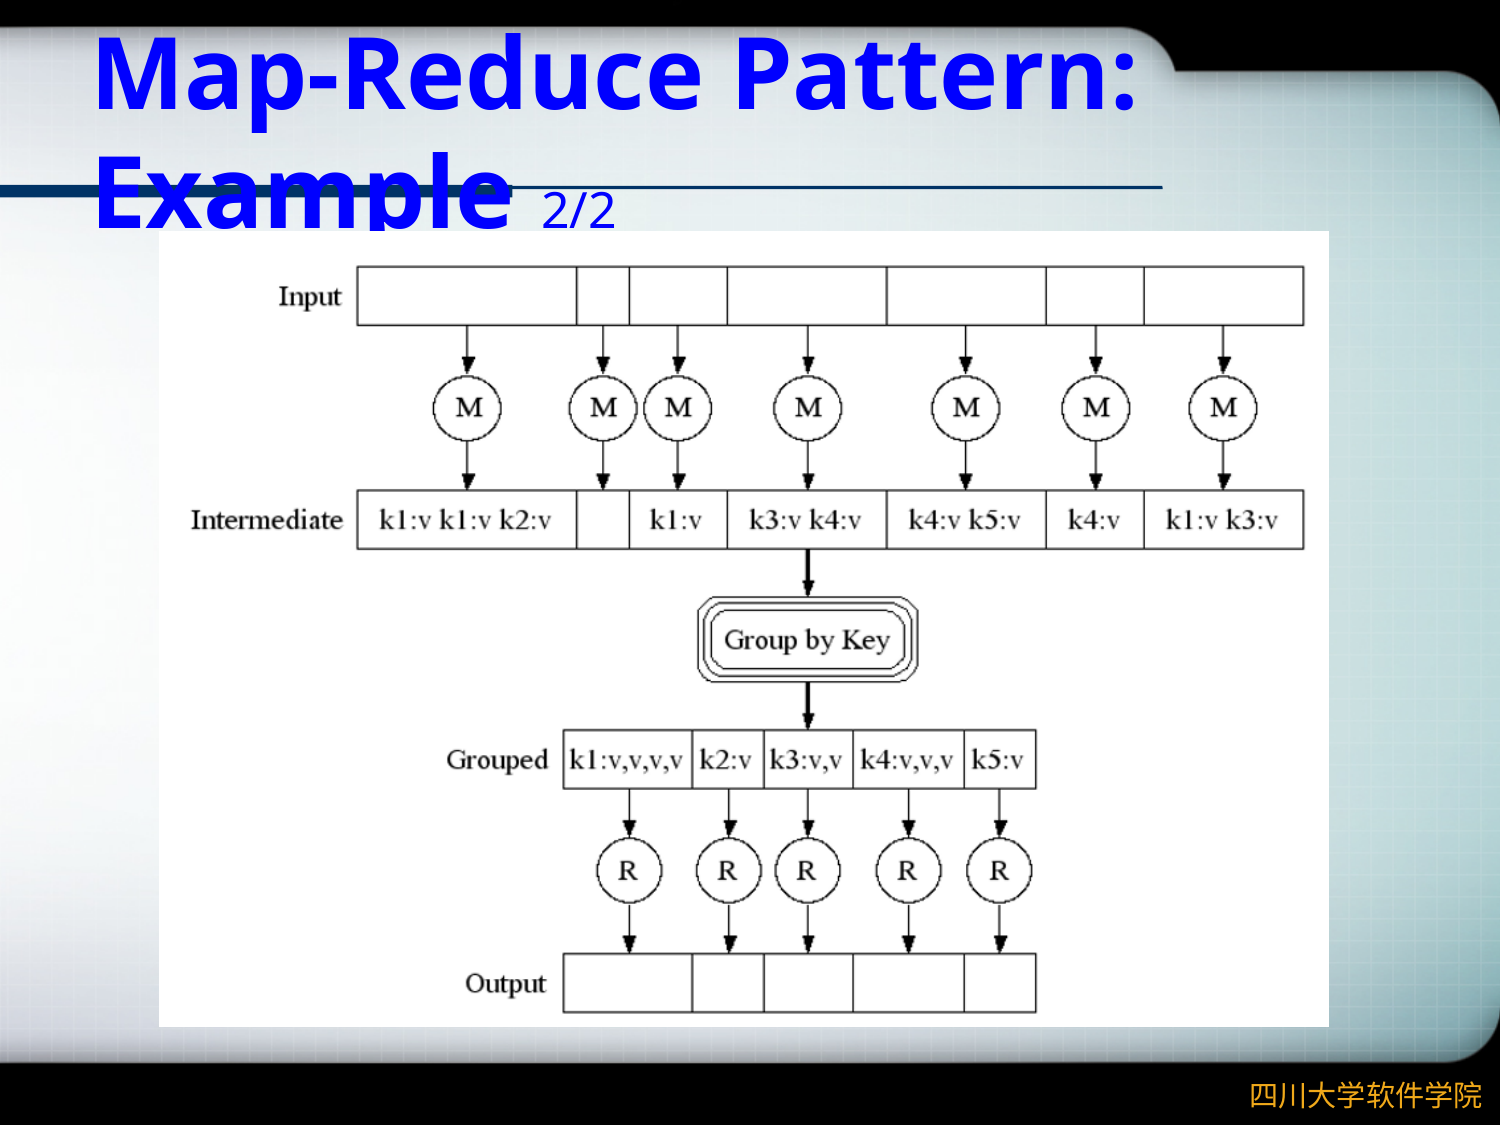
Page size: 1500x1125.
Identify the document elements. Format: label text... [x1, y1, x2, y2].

title Map-Reduce Pattern: Example 2/2 [75, 78, 1500, 180]
picture [0, 0, 1500, 1125]
